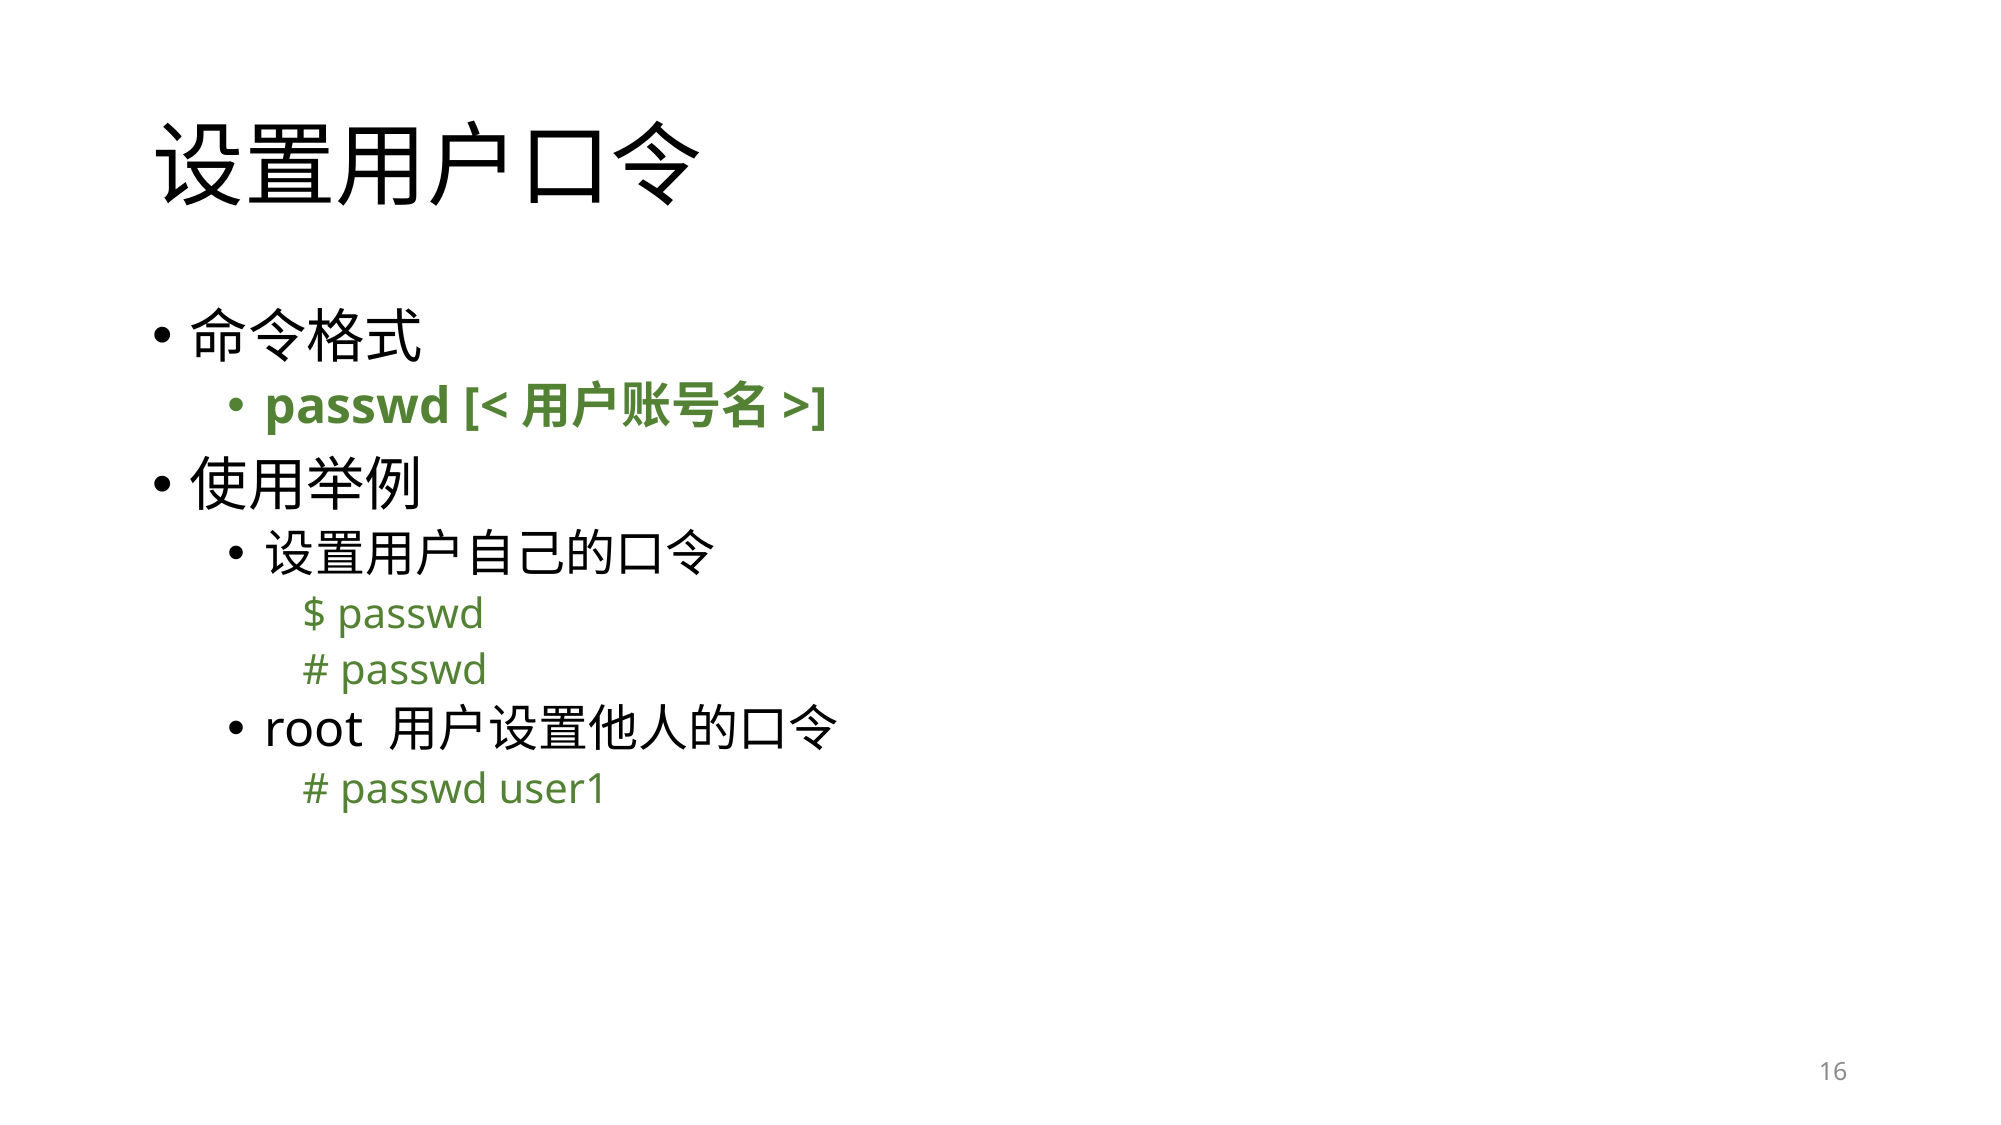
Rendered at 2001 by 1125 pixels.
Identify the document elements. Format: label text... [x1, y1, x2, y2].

title 设置用户口令 [137, 59, 1863, 278]
slide_number 16 [1412, 1042, 1863, 1103]
list 命令格式 passwd [<用户账号名>] 使用举例 设置用户自己的口令 $ passwd # passwd root 用户设置他人的口令 # passwd user1 [137, 299, 1863, 1014]
